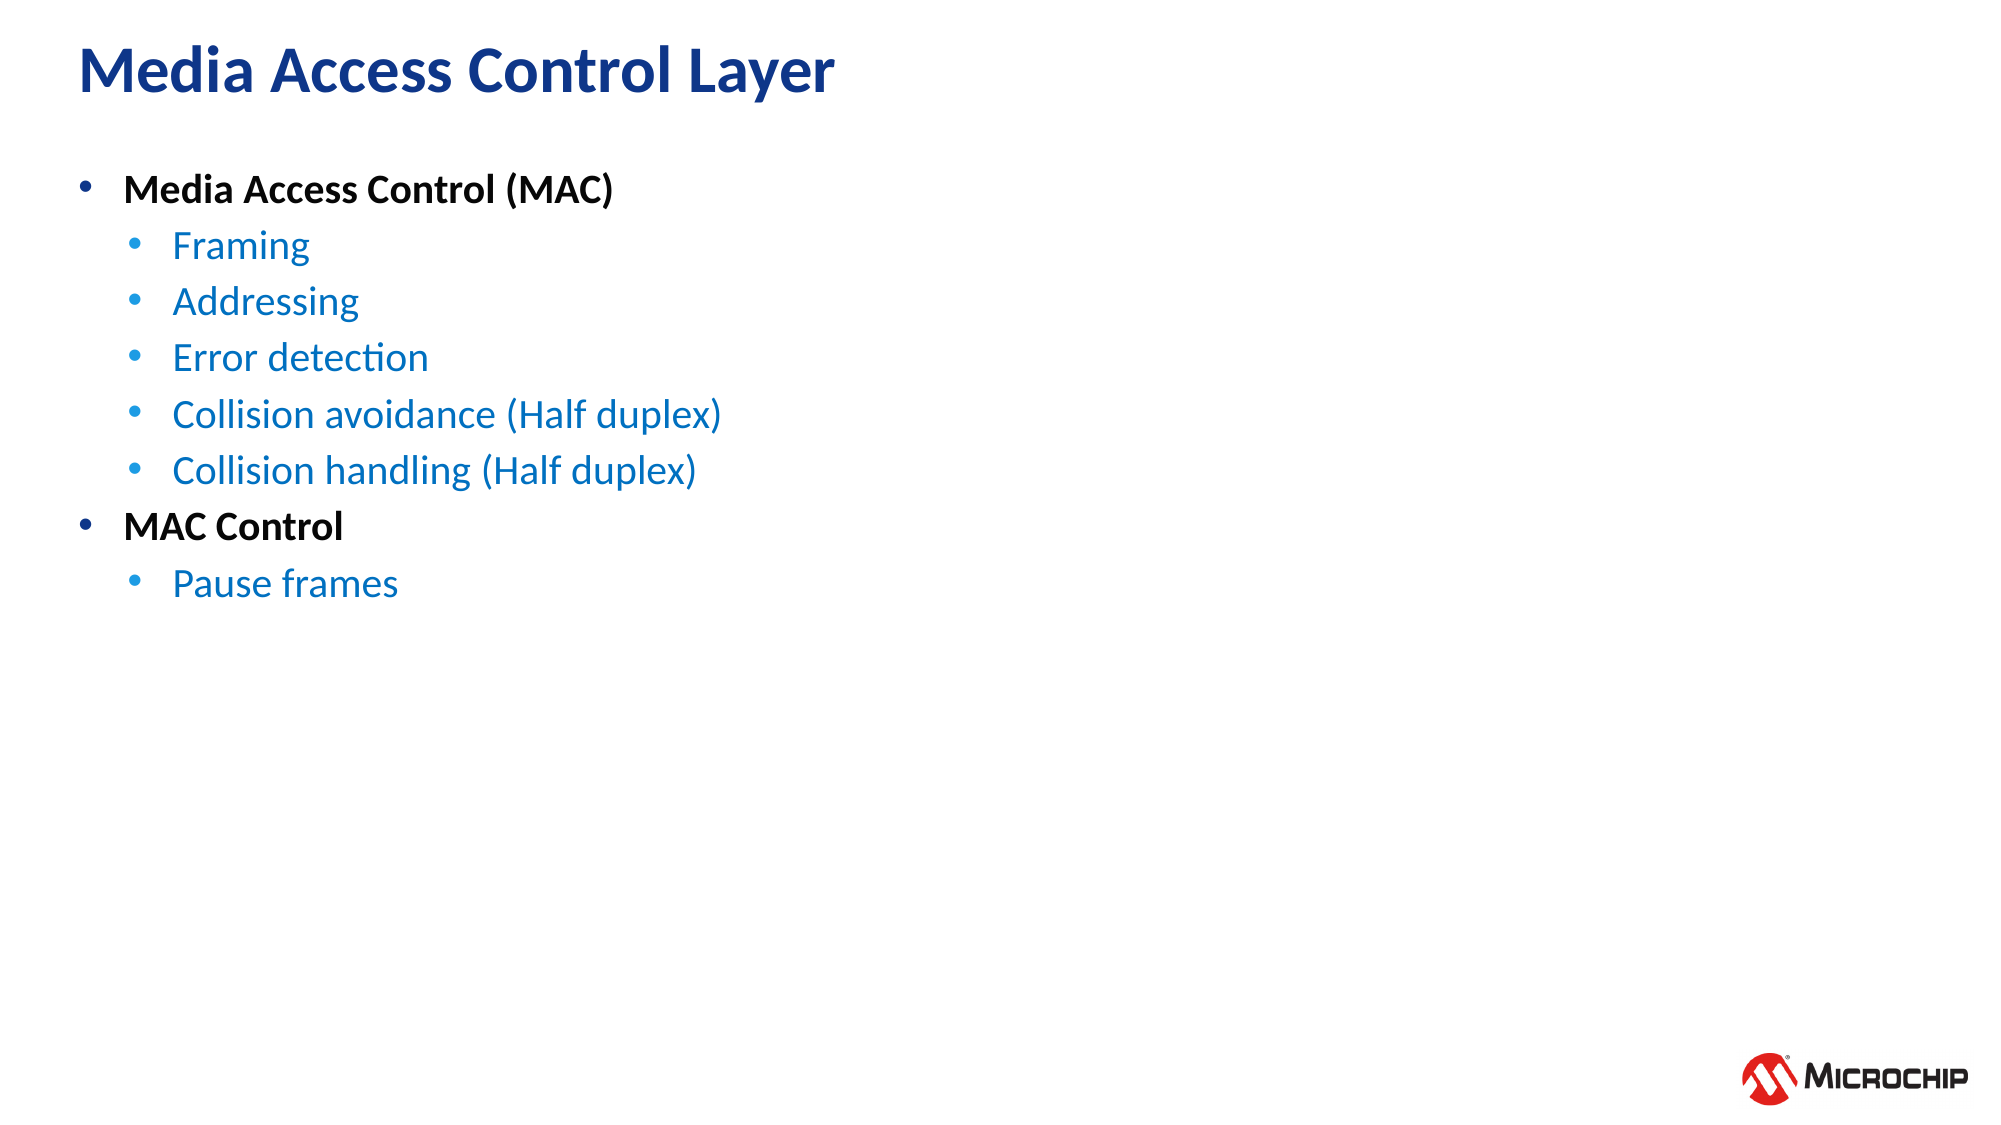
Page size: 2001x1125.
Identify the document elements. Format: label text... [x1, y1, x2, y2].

title Media Access Control Layer [58, 15, 1929, 144]
list Media Access Control (MAC) Framing Addressing Error detection Collision avoidance (Half duplex) Collision handling (Half duplex) MAC Control Pause frames [58, 151, 1929, 1035]
picture [1736, 1049, 1974, 1109]
